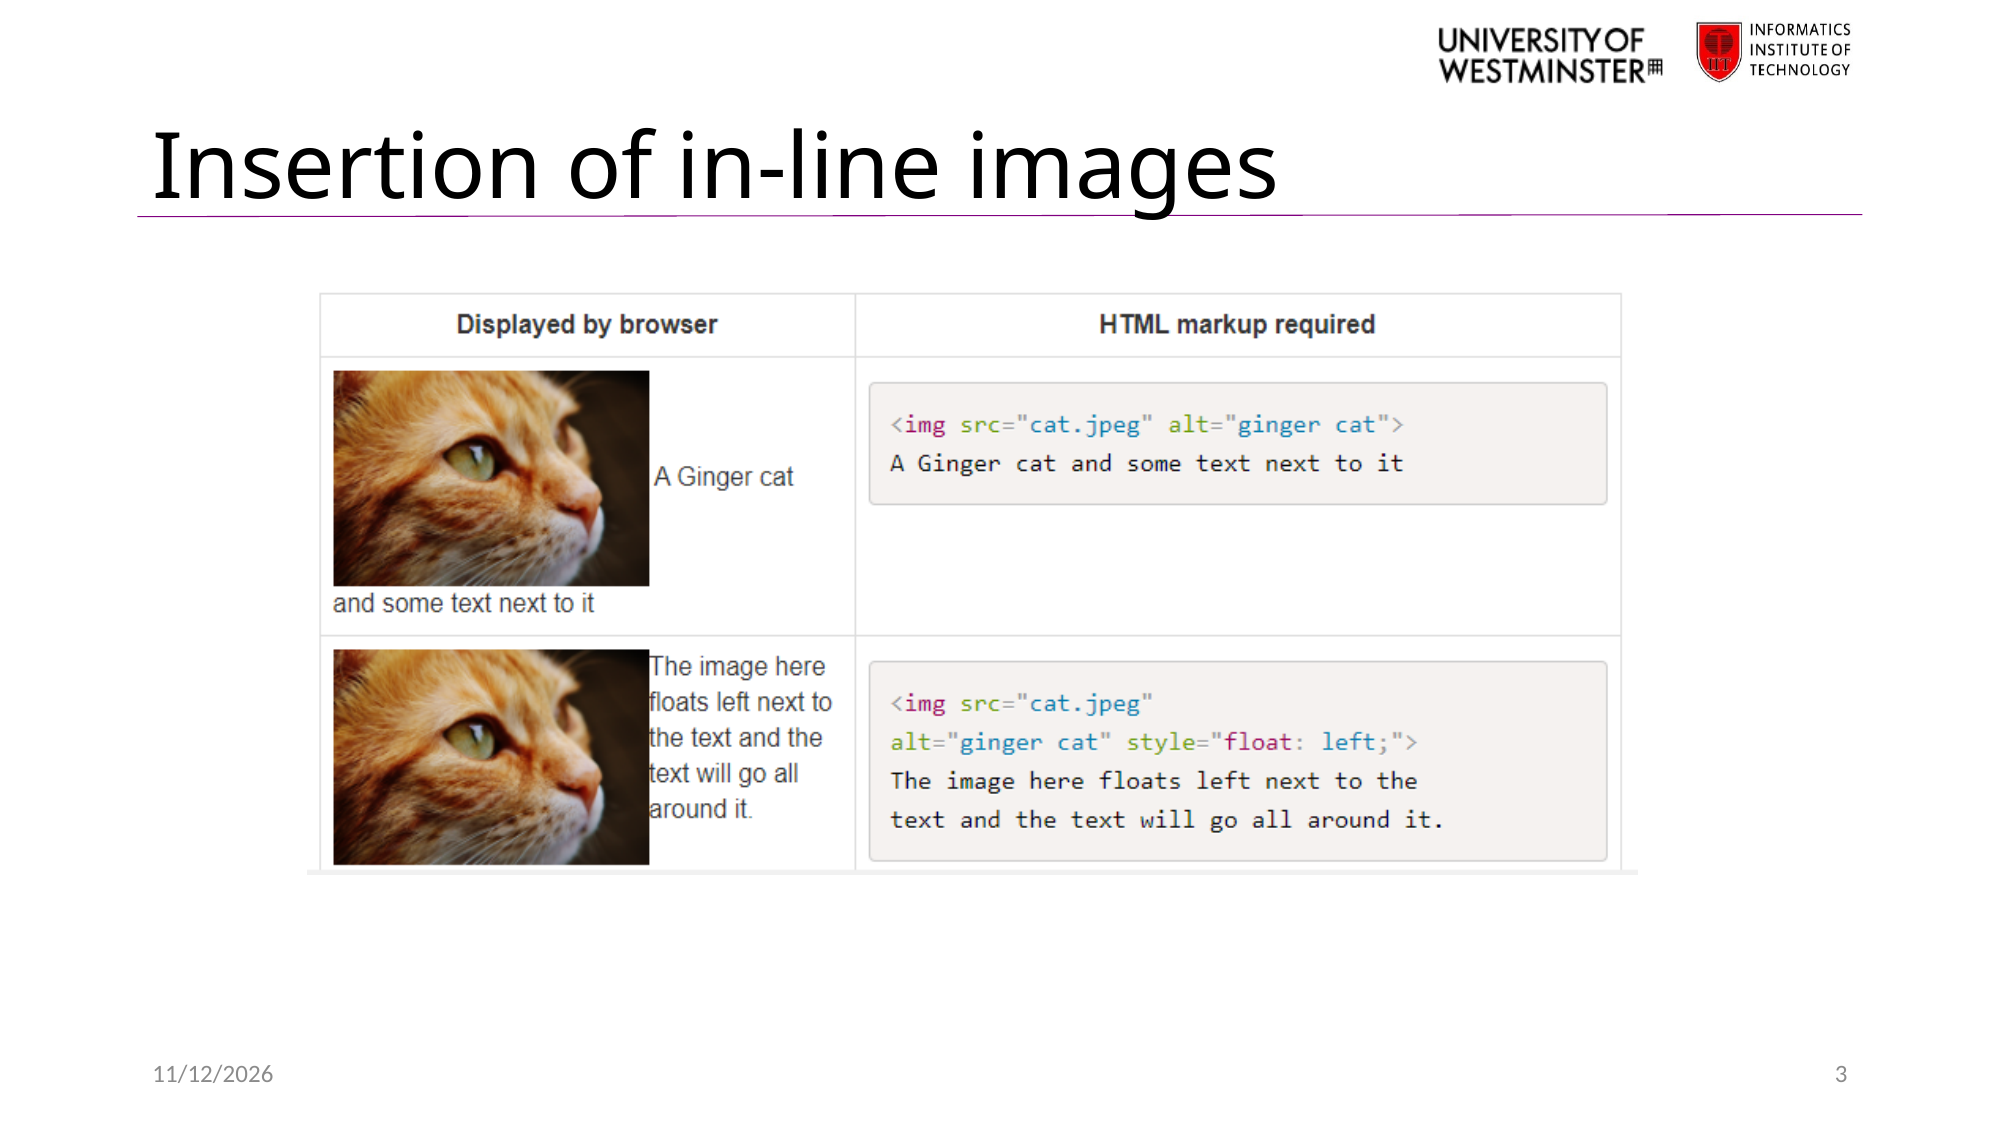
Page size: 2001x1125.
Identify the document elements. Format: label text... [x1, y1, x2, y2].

picture [1425, 5, 1863, 59]
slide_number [137, 1042, 588, 1103]
slide_number 3 [1412, 1042, 1863, 1103]
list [307, 277, 1638, 875]
title Insertion of in-line images [137, 59, 1863, 278]
